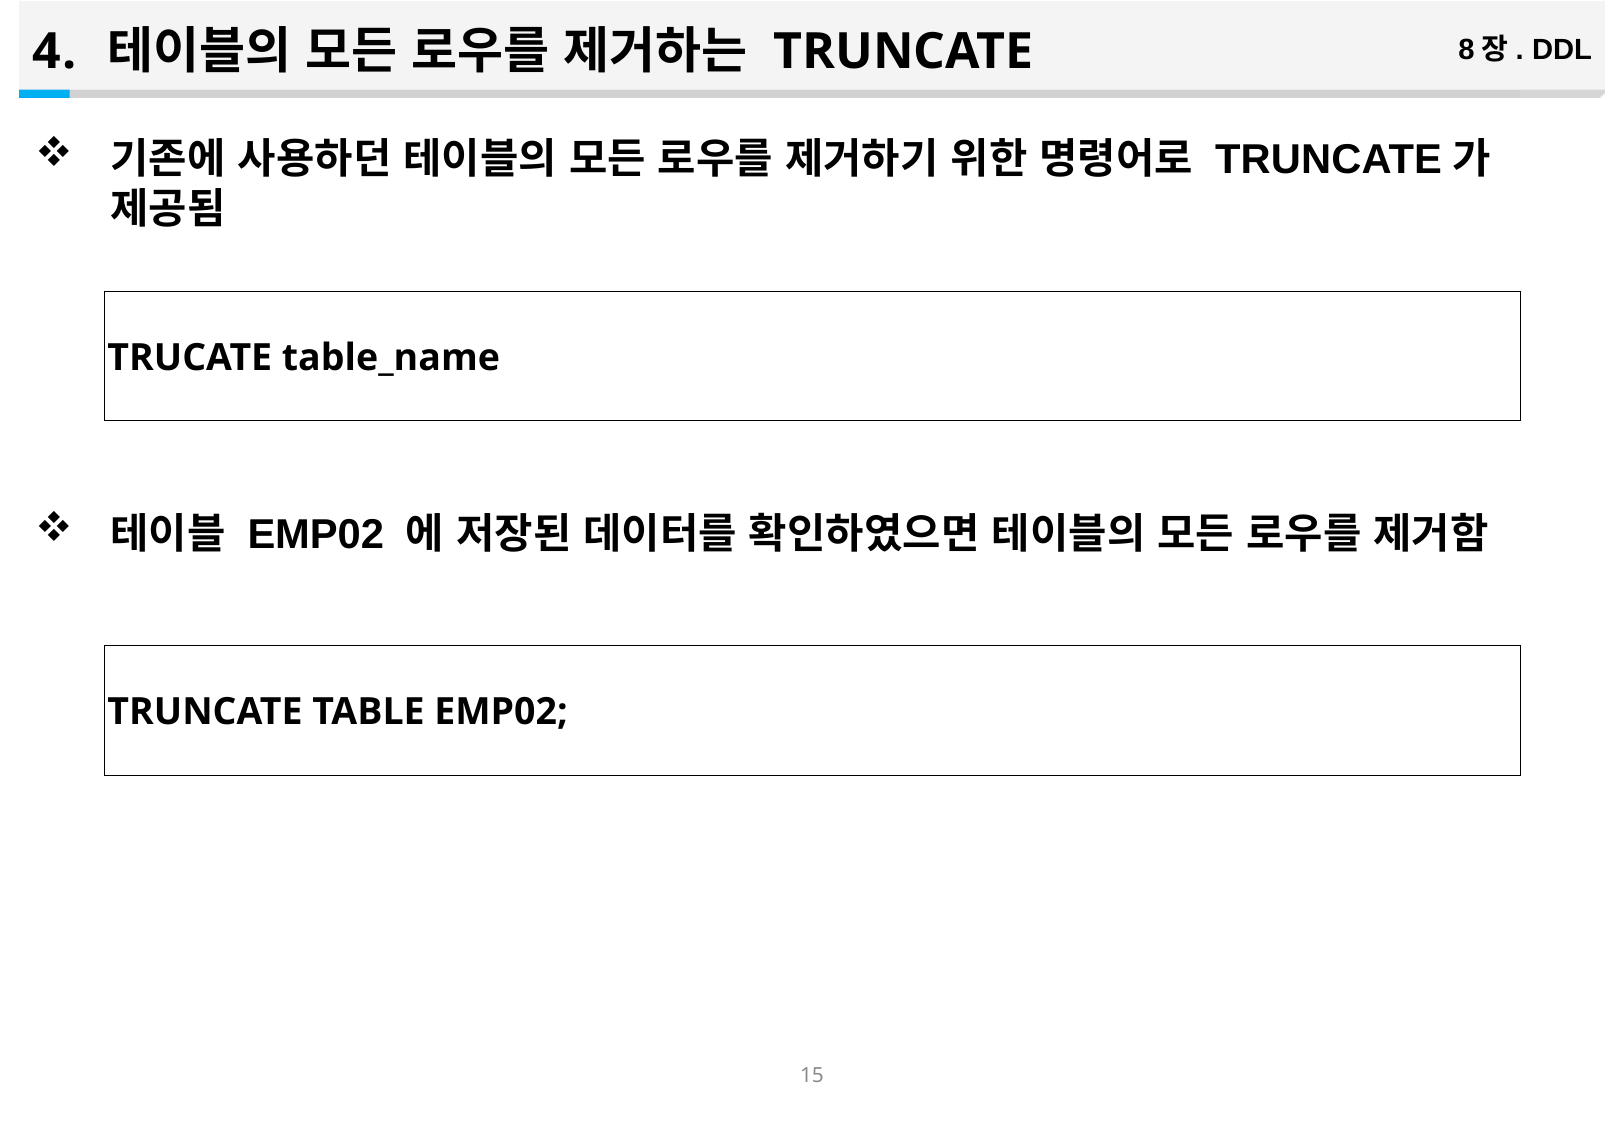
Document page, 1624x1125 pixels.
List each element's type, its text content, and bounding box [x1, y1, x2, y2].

text_box 8장. DDL [1443, 22, 1607, 73]
table_header TRUNCATE TABLE EMP02; [105, 646, 1520, 775]
table_header TRUCATE table_name [105, 292, 1520, 420]
picture [19, 1, 1605, 98]
text_box 기존에 사용하던 테이블의 모든 로우를 제거하기 위한 명령어로 TRUNCATE가 제공됨 테이블 EMP02 에 저장된 데이터를 확인하였으면 테이블의 모든 로우를 제거함 [20, 123, 1602, 721]
slide_number 14 [622, 1045, 1002, 1106]
list 테이블의 모든 로우를 제거하는 TRUNCATE [17, 11, 1167, 85]
